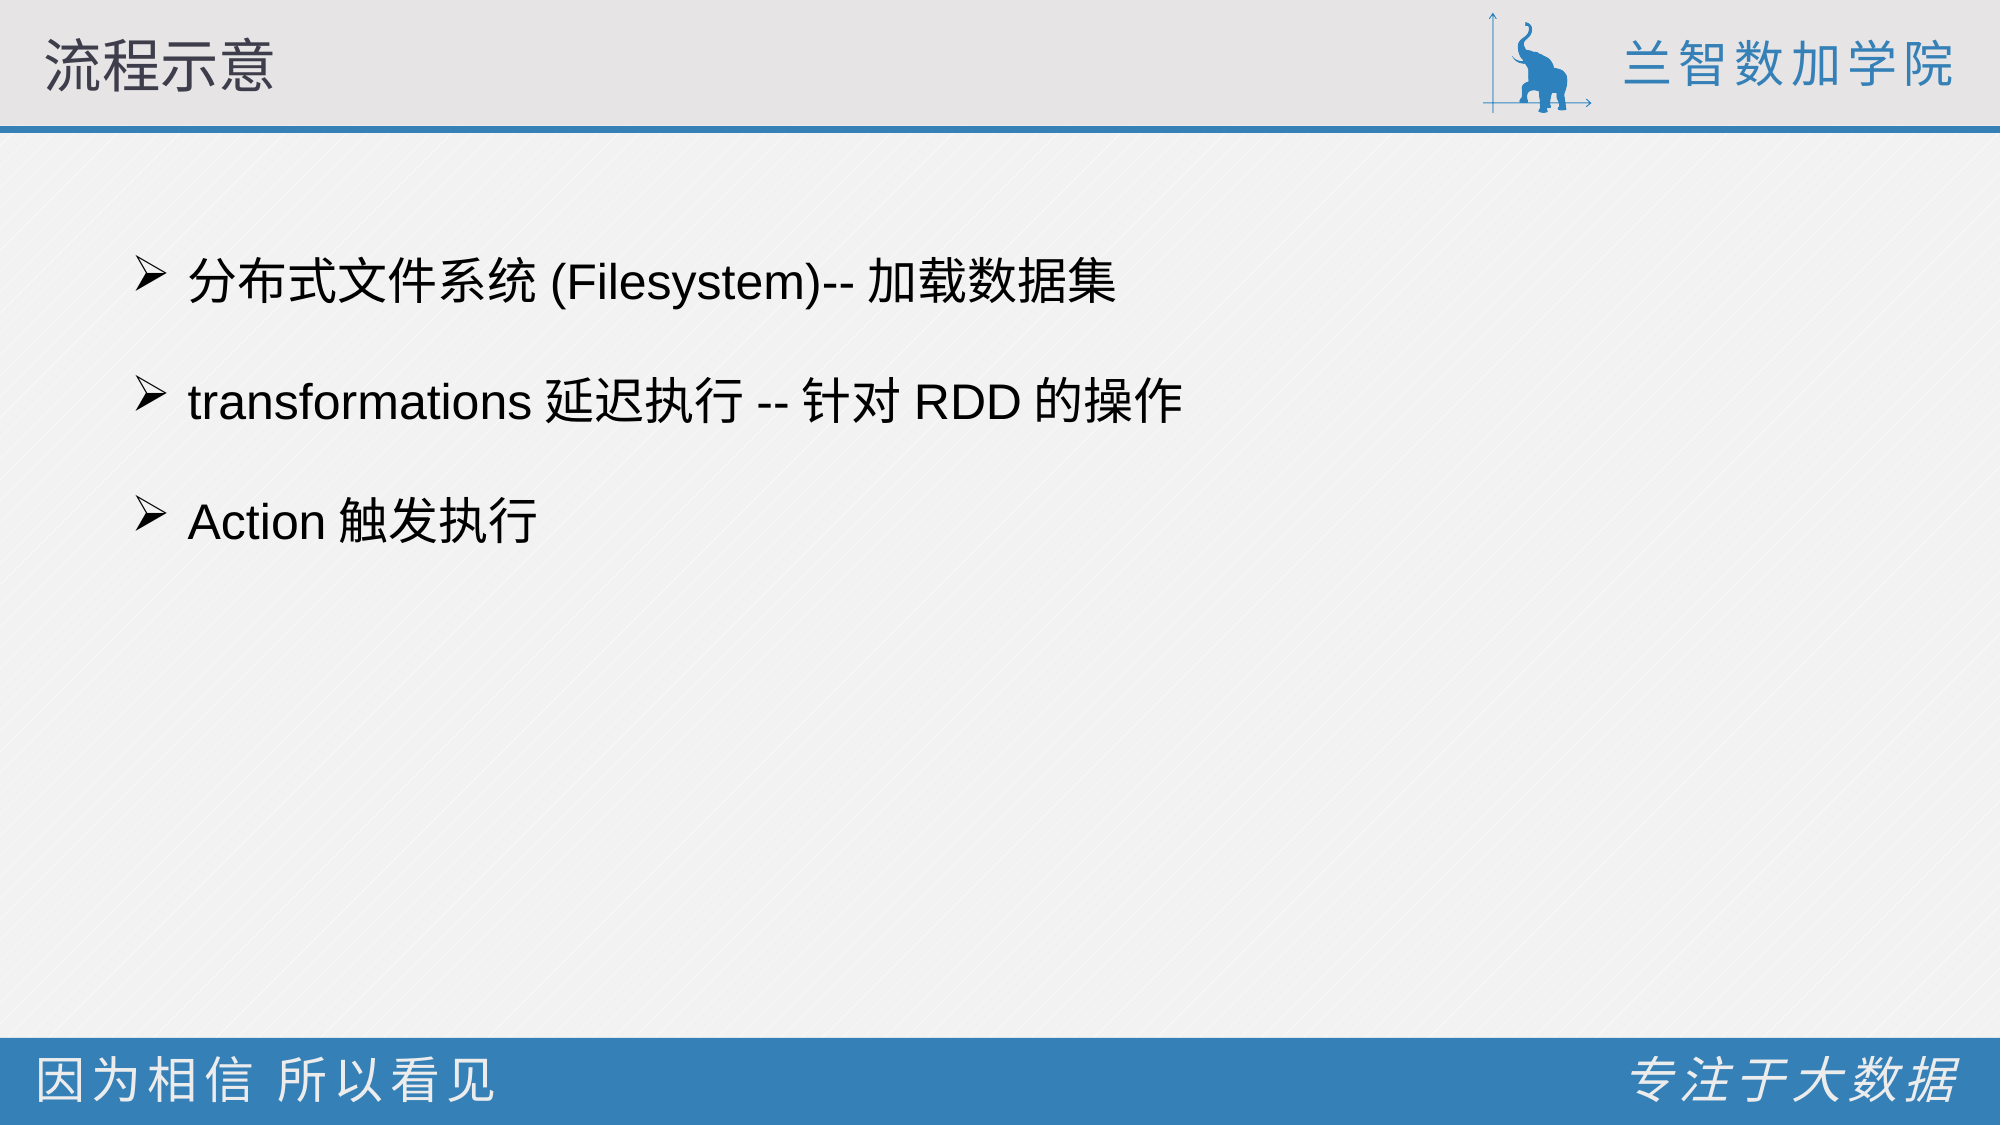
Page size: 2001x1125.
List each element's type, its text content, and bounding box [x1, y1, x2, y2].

title 流程示意 [29, 29, 766, 103]
text_box 分布式文件系统(Filesystem)--加载数据集 transformations延迟执行--针对RDD的操作 Action触发执行 [116, 242, 1512, 557]
picture [1483, 12, 1592, 113]
